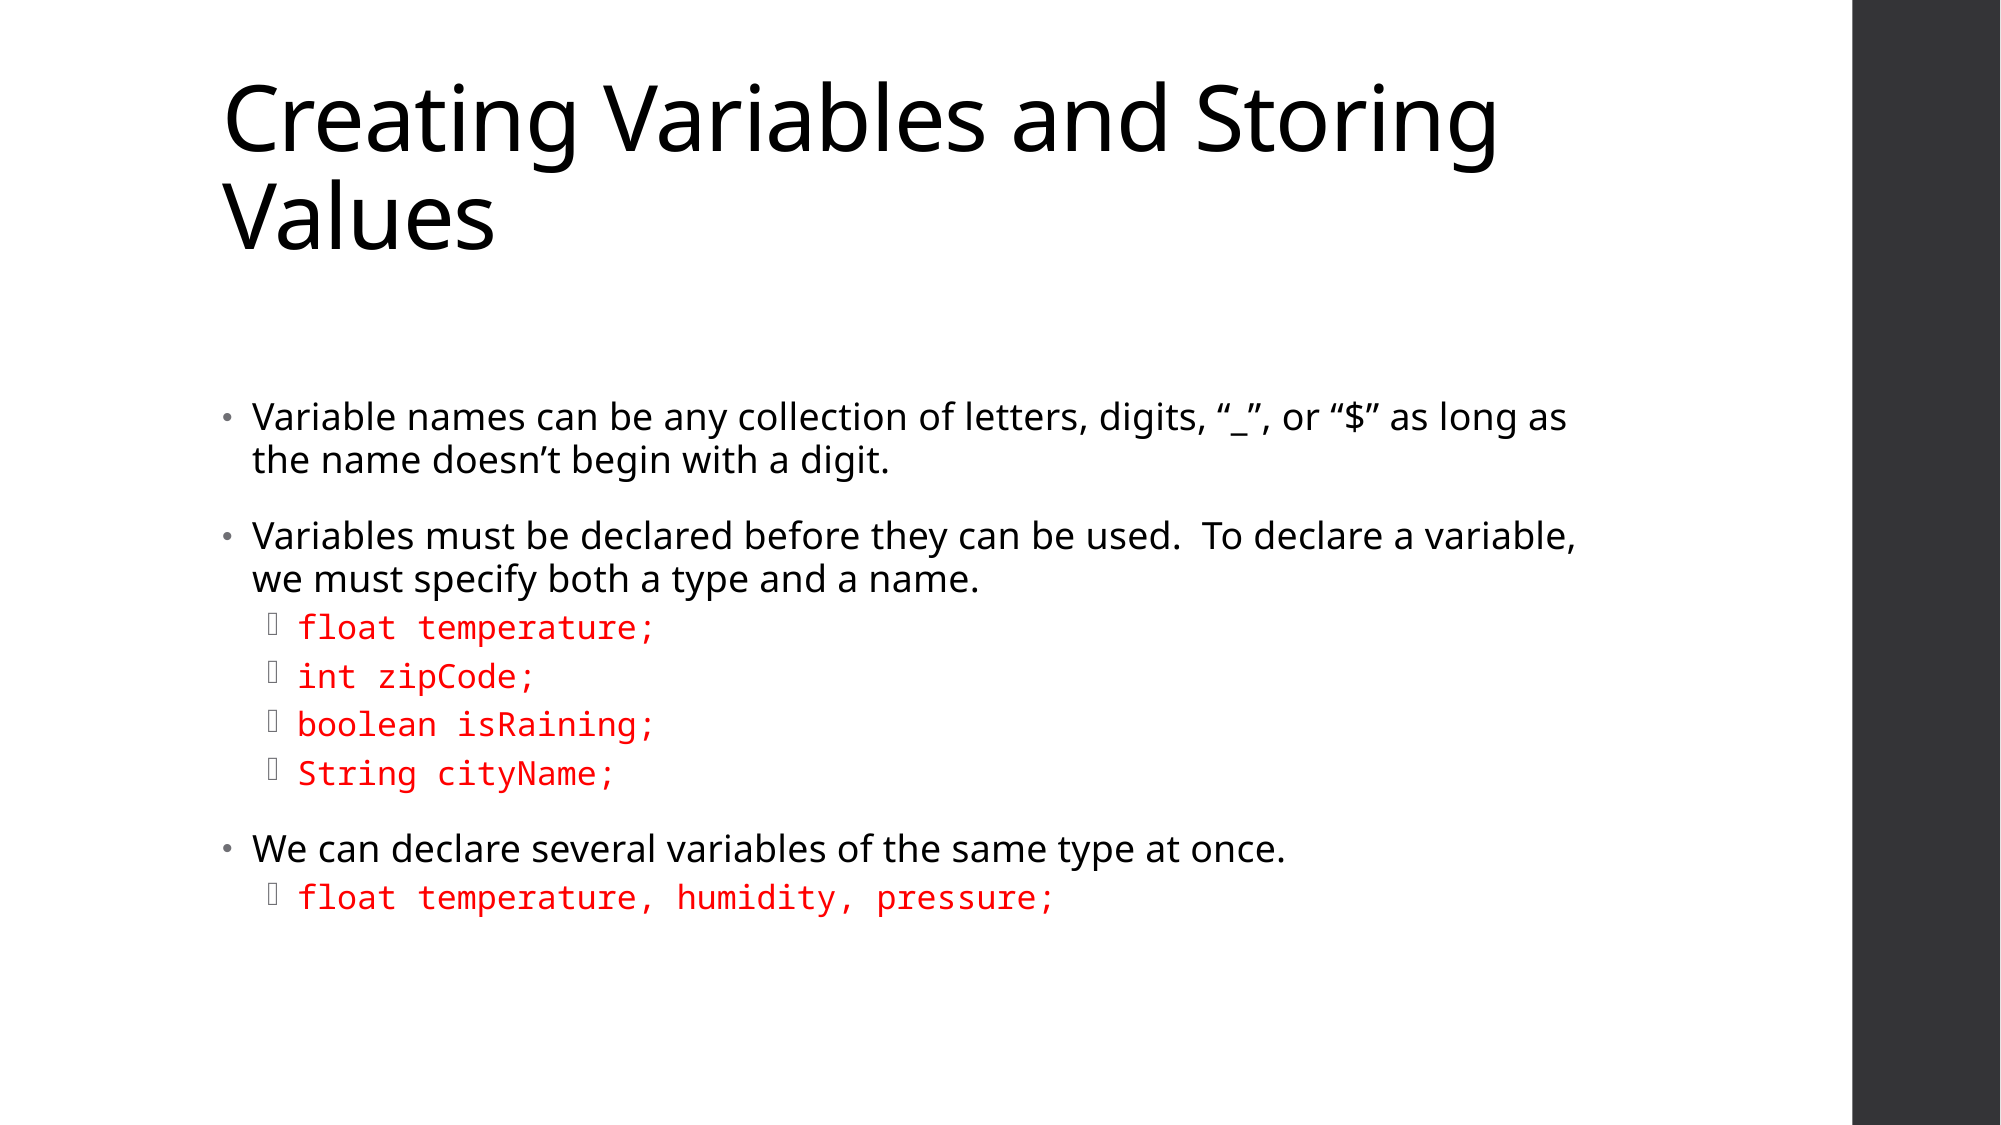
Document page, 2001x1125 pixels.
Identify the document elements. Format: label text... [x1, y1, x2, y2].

list Variable names can be any collection of letters, digits, “_”, or “$” as long as the name doesn’t begin with a digit. Variables must be declared before they can be used. To declare a variable, we must specify both a type and a name. float temperature; int zipCode; boolean isRaining; String cityName; We can declare several variables of the same type at once. float temperature, humidity, pressure; [206, 299, 1617, 1014]
title Creating Variables and Storing Values [206, 60, 1797, 278]
